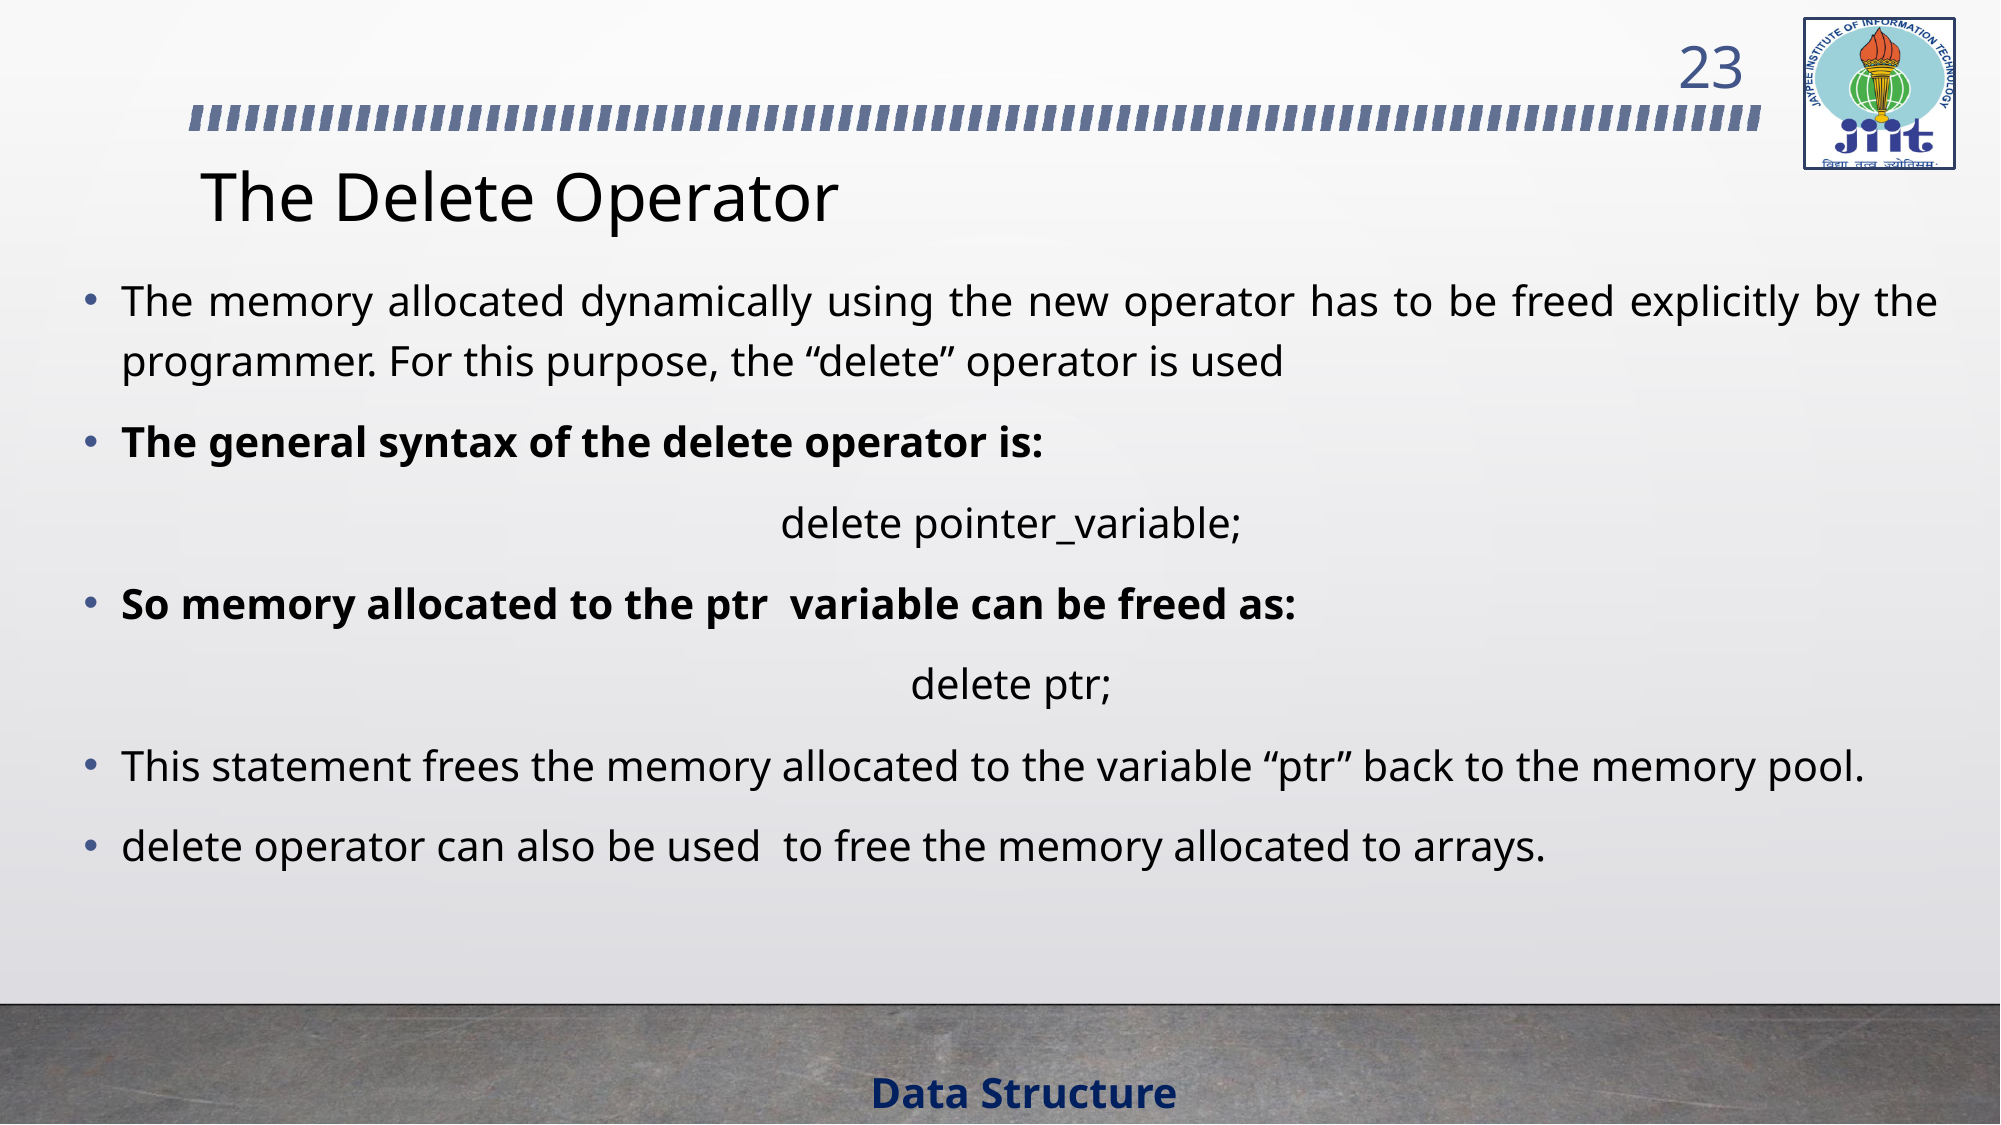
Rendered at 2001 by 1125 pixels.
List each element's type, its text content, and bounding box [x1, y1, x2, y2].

list The memory allocated dynamically using the new operator has to be freed explicitly by the programmer. For this purpose, the “delete” operator is used The general syntax of the delete operator is: delete pointer_variable; So memory allocated to the ptr variable can be freed as: delete ptr; This statement frees the memory allocated to the variable “ptr” back to the memory pool. delete operator can also be used to free the memory allocated to arrays. [68, 257, 1955, 982]
picture [186, 105, 1762, 131]
title The Delete Operator [185, 156, 1761, 257]
picture [1806, 20, 1953, 167]
picture [0, 1004, 2000, 1124]
slide_number 23 [1626, 22, 1760, 106]
